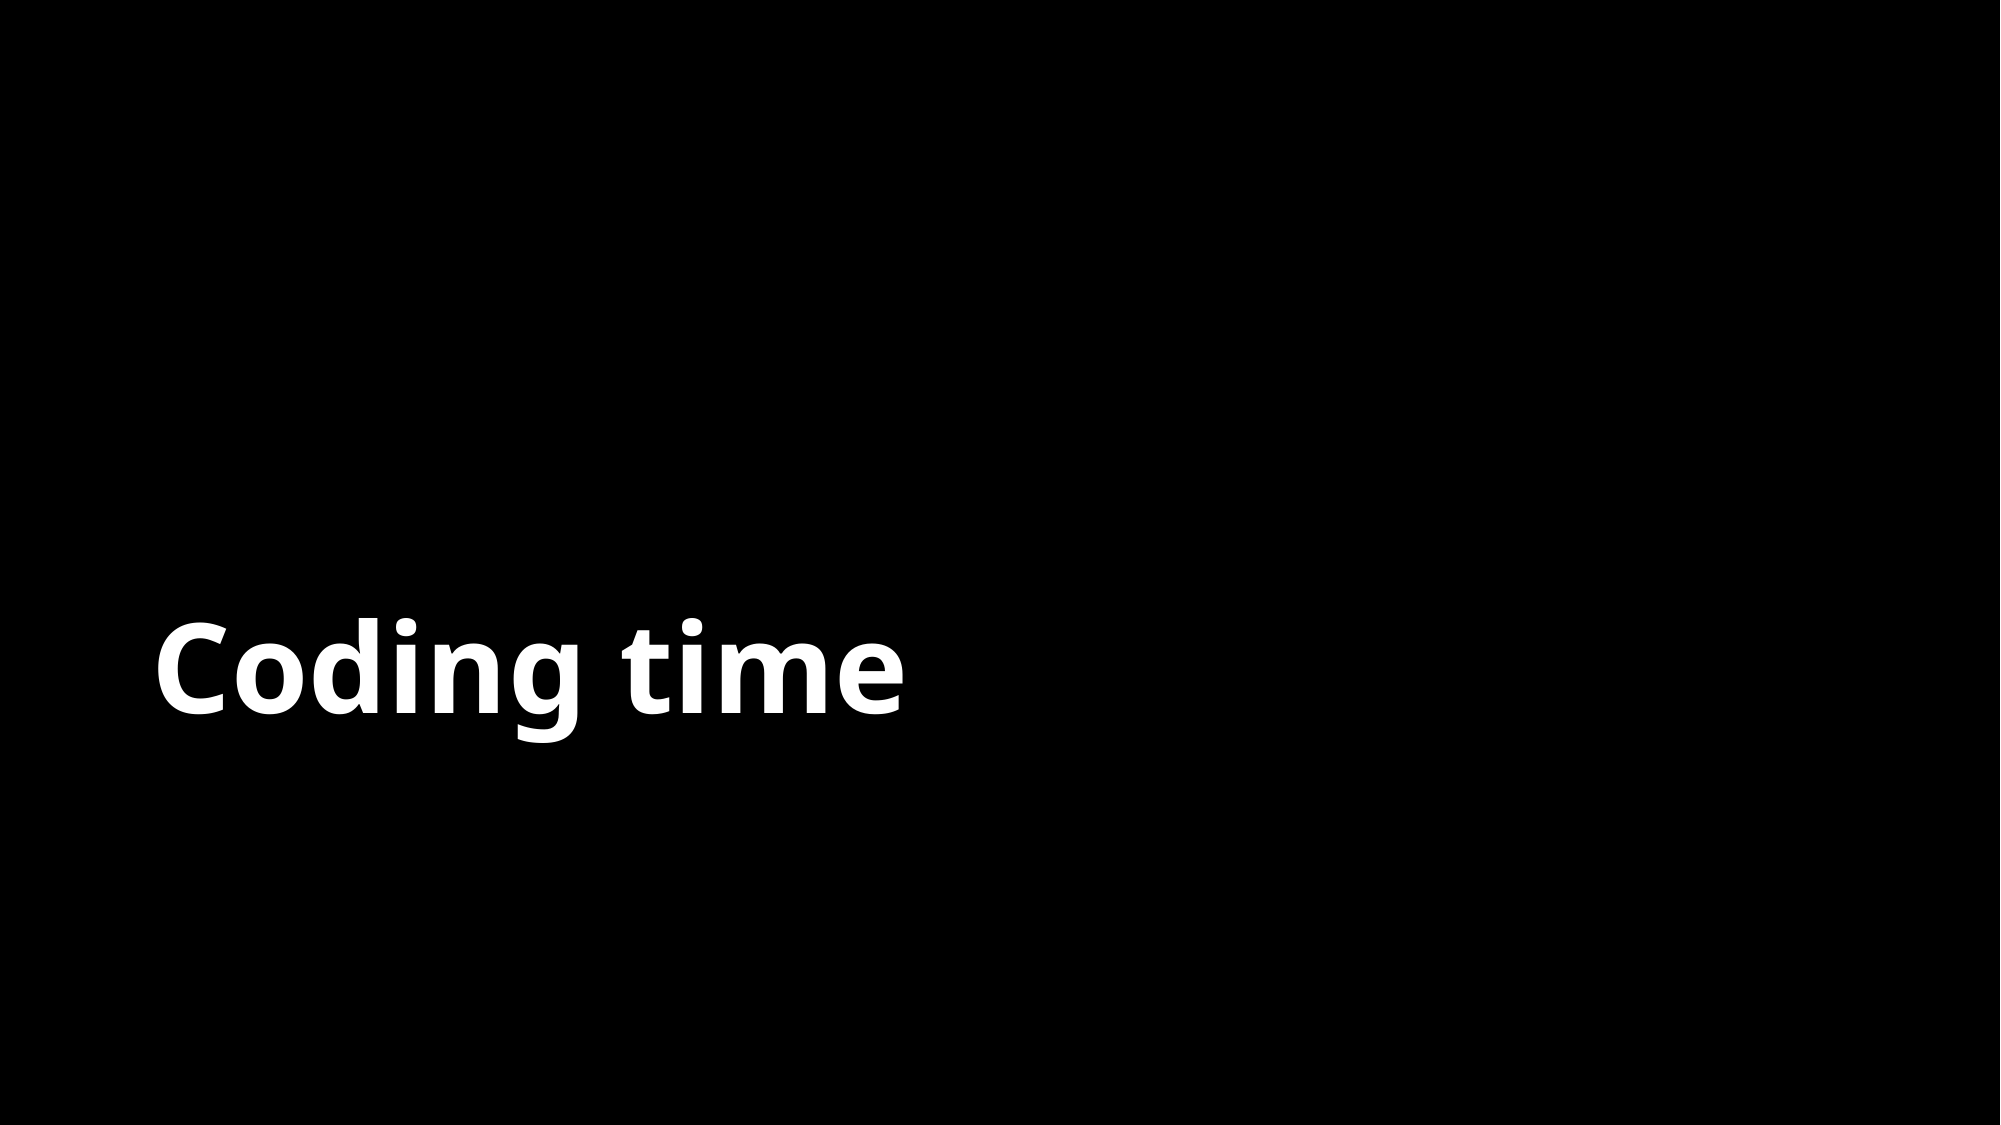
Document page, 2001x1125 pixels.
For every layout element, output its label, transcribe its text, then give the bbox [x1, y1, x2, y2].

title Coding time [136, 280, 1862, 749]
